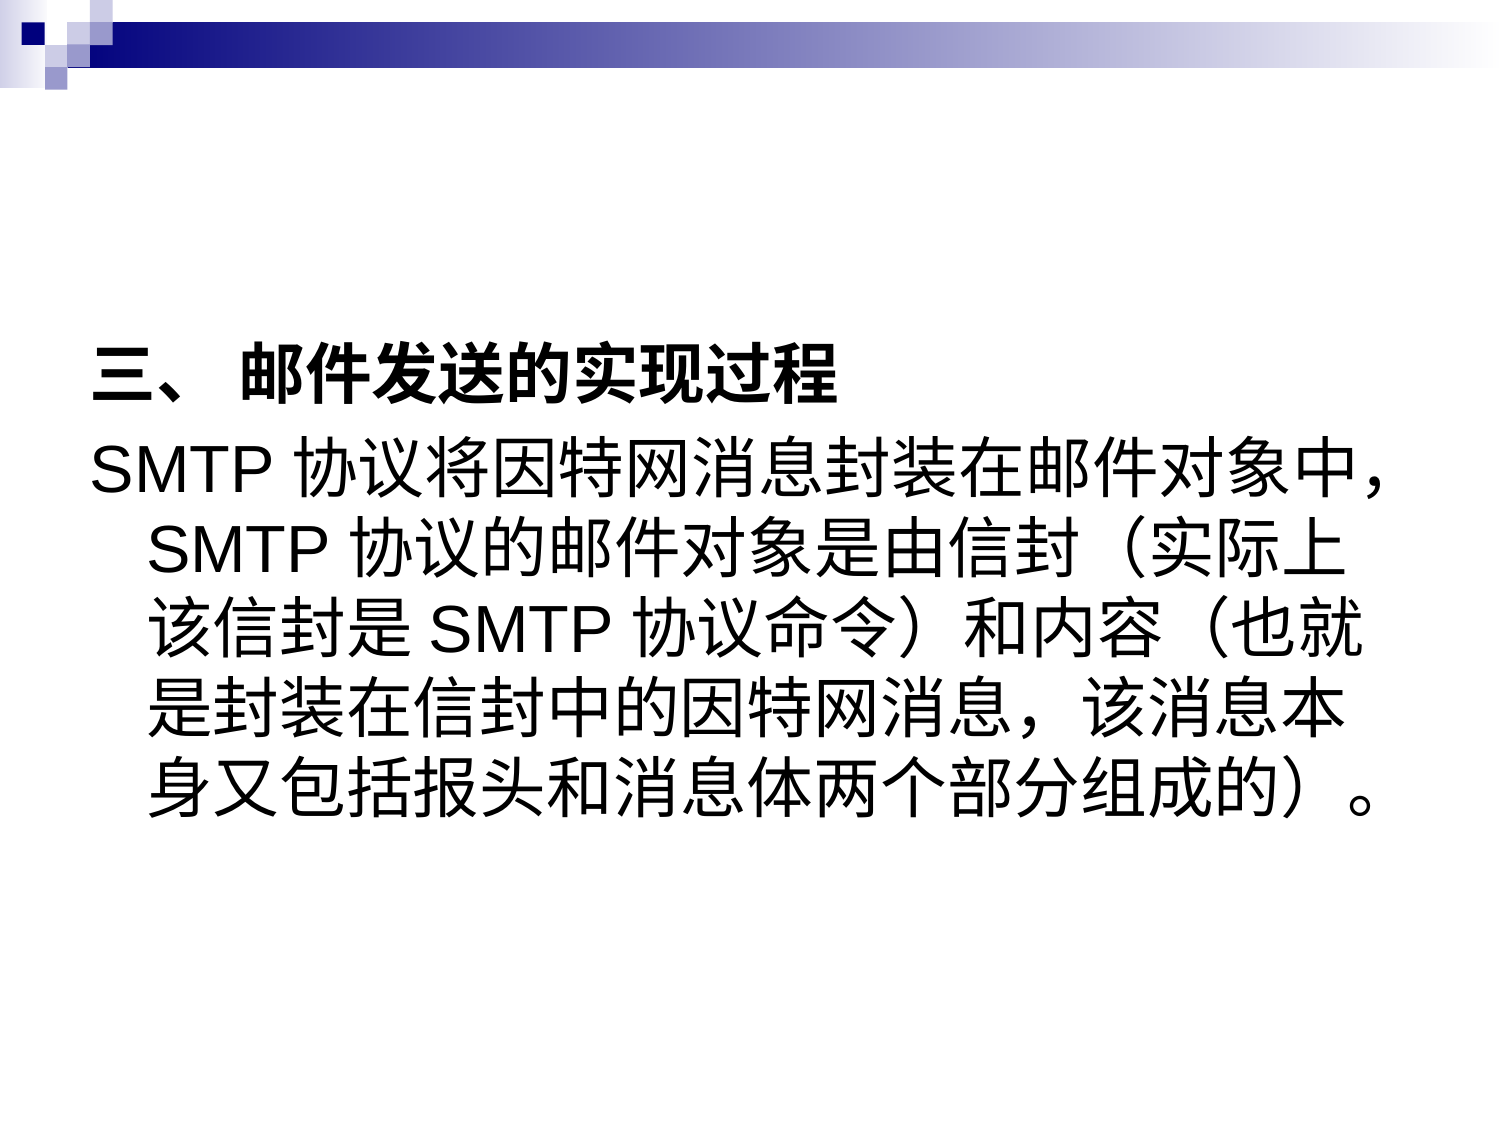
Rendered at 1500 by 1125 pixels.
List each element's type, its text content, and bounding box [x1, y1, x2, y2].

list 三、 邮件发送的实现过程 SMTP协议将因特网消息封装在邮件对象中，SMTP协议的邮件对象是由信封（实际上该信封是SMTP协议命令）和内容（也就是封装在信封中的因特网消息，该消息本身又包括报头和消息体两个部分组成的）。 [74, 324, 1426, 963]
